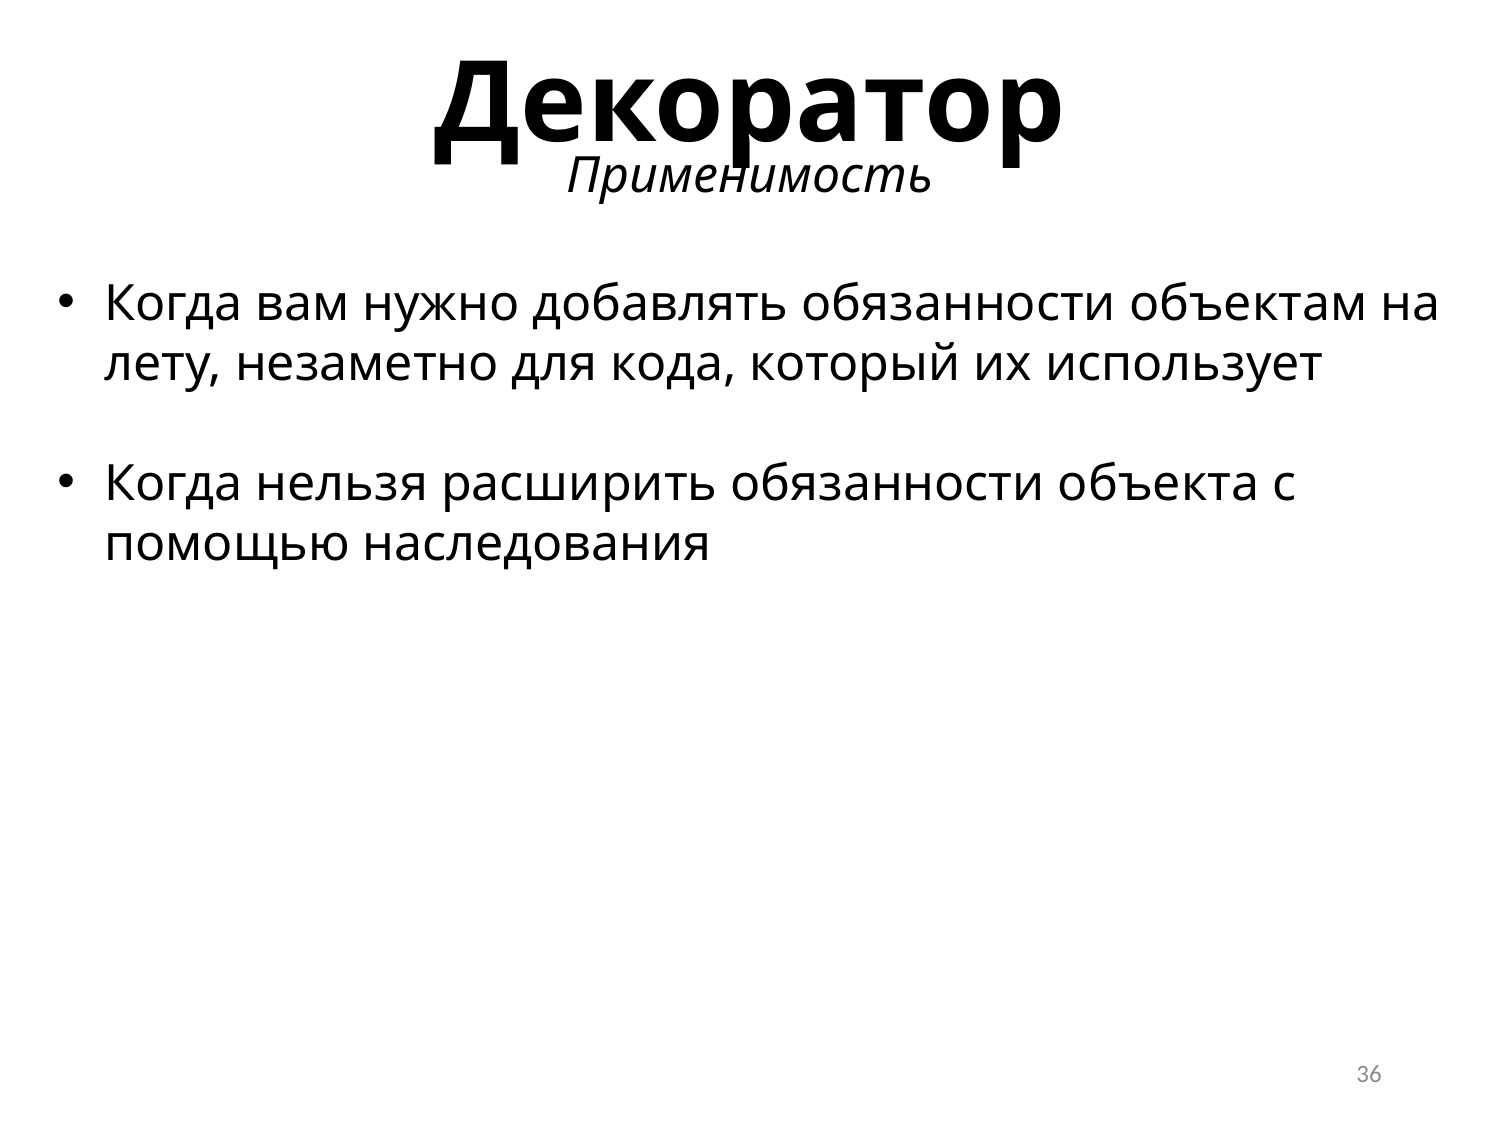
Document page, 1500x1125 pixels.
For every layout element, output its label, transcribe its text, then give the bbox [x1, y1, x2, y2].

text_box Когда вам нужно добавлять обязанности объектам на лету, незаметно для кода, который их использует Когда нельзя расширить обязанности объекта с помощью наследования [42, 262, 1458, 578]
text_box Декоратор [419, 22, 1081, 135]
text_box Применимость [98, 135, 1402, 211]
slide_number 36 [1059, 1042, 1397, 1103]
